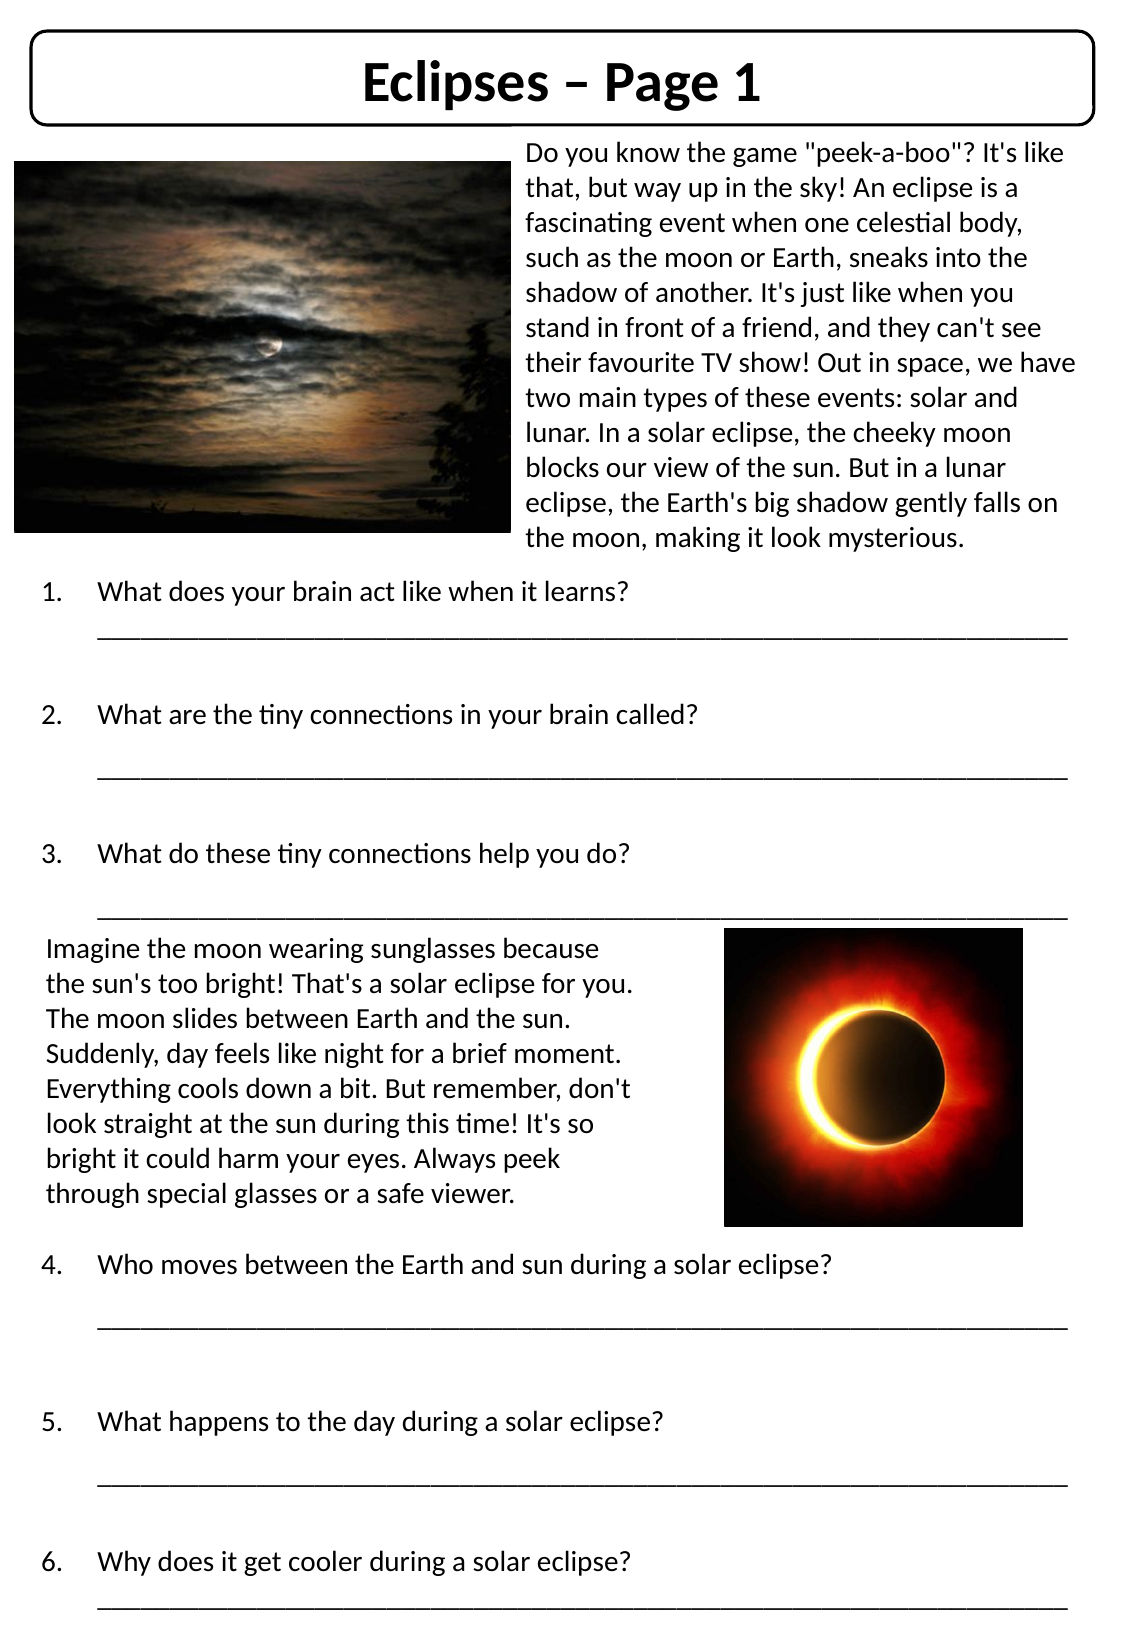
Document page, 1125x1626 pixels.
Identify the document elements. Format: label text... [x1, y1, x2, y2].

picture [14, 161, 511, 533]
text_box Who moves between the Earth and sun during a solar eclipse? ___________________________________________________________________ What happens to the day during a solar eclipse? ___________________________________________________________________ Why does it get cooler during a solar eclipse? ___________________________________________________________________ [26, 1220, 1106, 1620]
text_box What does your brain act like when it learns? ___________________________________________________________________ What are the tiny connections in your brain called? ___________________________________________________________________ What do these tiny connections help you do? ___________________________________________________________________ [26, 565, 1094, 930]
text_box Imagine the moon wearing sunglasses because the sun's too bright! That's a solar eclipse for you. The moon slides between Earth and the sun. Suddenly, day feels like night for a brief moment. Everything cools down a bit. But remember, don't look straight at the sun during this time! It's so bright it could harm your eyes. Always peek through special glasses or a safe viewer. [31, 922, 653, 1217]
text_box Eclipses – Page 1 [30, 30, 1095, 126]
picture [724, 928, 1023, 1227]
text_box Do you know the game "peek-a-boo"? It's like that, but way up in the sky! An eclipse is a fascinating event when one celestial body, such as the moon or Earth, sneaks into the shadow of another. It's just like when you stand in front of a friend, and they can't see their favourite TV show! Out in space, we have two main types of these events: solar and lunar. In a solar eclipse, the cheeky moon blocks our view of the sun. But in a lunar eclipse, the Earth's big shadow gently falls on the moon, making it look mysterious. [510, 126, 1094, 561]
